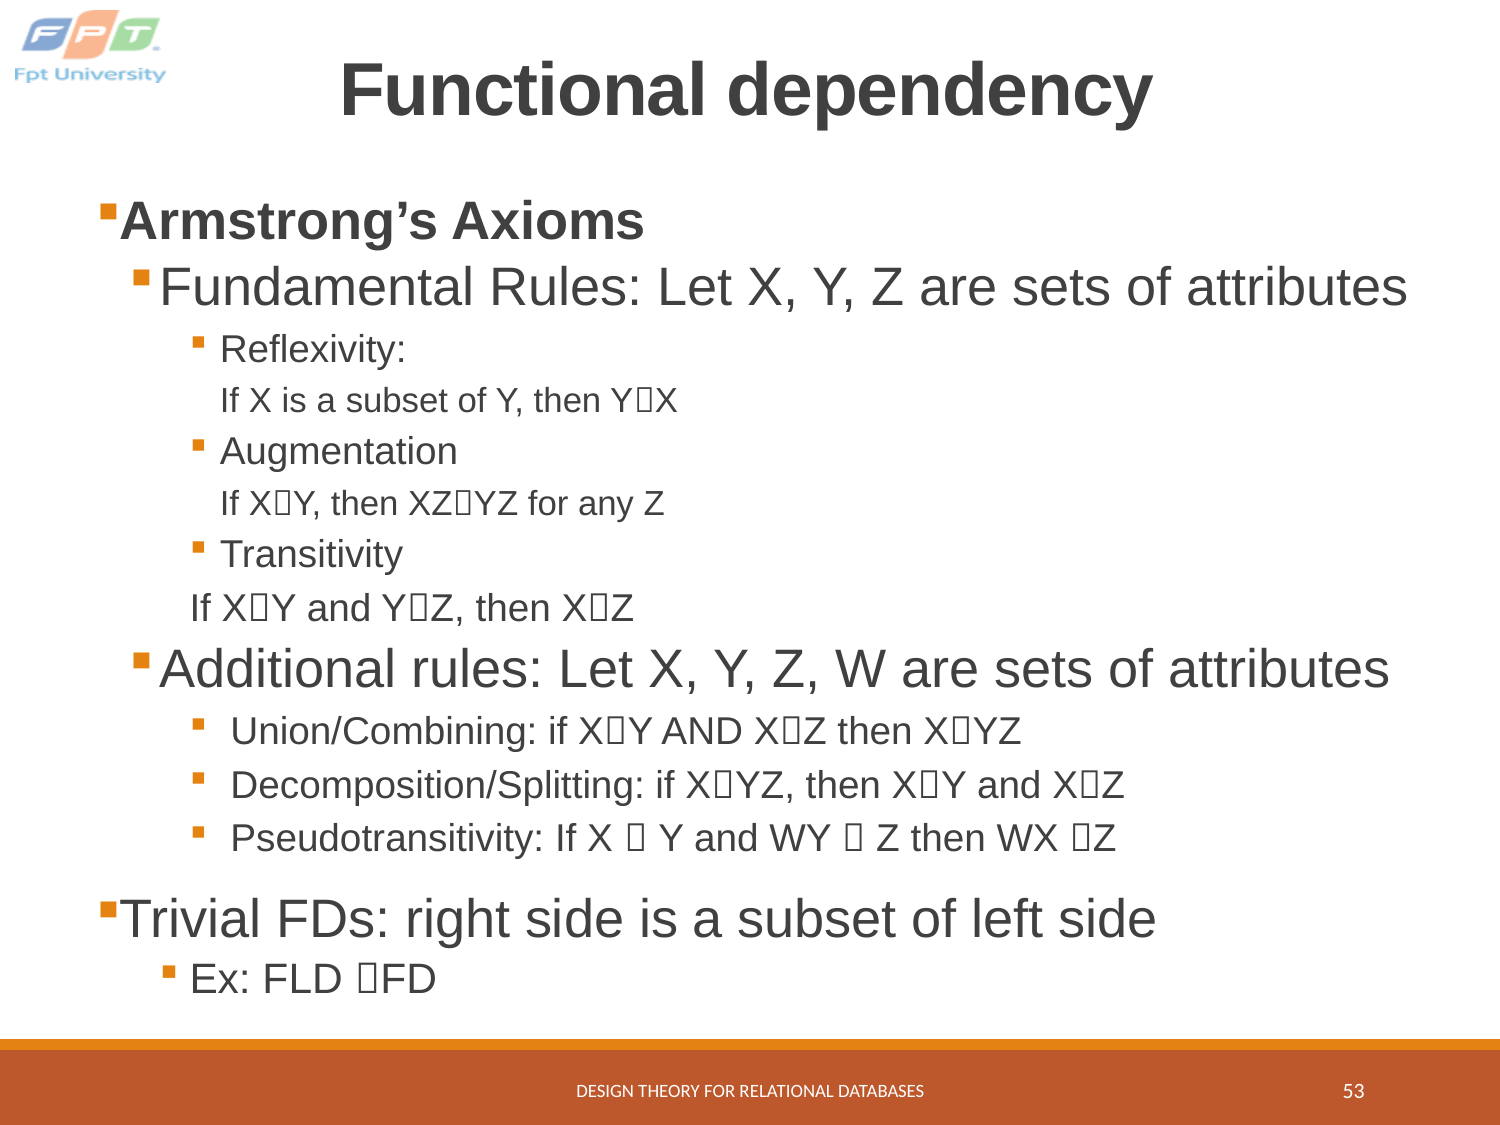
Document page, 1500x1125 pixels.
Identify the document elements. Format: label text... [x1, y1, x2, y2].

title Functional dependency [96, 47, 1399, 184]
table_cell 8 [15, 10, 166, 83]
footer Design Theory for Relational Databases [453, 1059, 1047, 1120]
slide_number 53 [1218, 1059, 1380, 1120]
list Armstrong’s Axioms Fundamental Rules: Let X, Y, Z are sets of attributes Reflexivity: If X is a subset of Y, then YX Augmentation If XY, then XZYZ for any Z Transitivity If XY and YZ, then XZ Additional rules: Let X, Y, Z, W are sets of attributes Union/Combining: if XY AND XZ then XYZ Decomposition/Splitting: if XYZ, then XY and XZ Pseudotransitivity: If X  Y and WY  Z then WX Z Trivial FDs: right side is a subset of left side Ex: FLD FD [96, 184, 1425, 1060]
